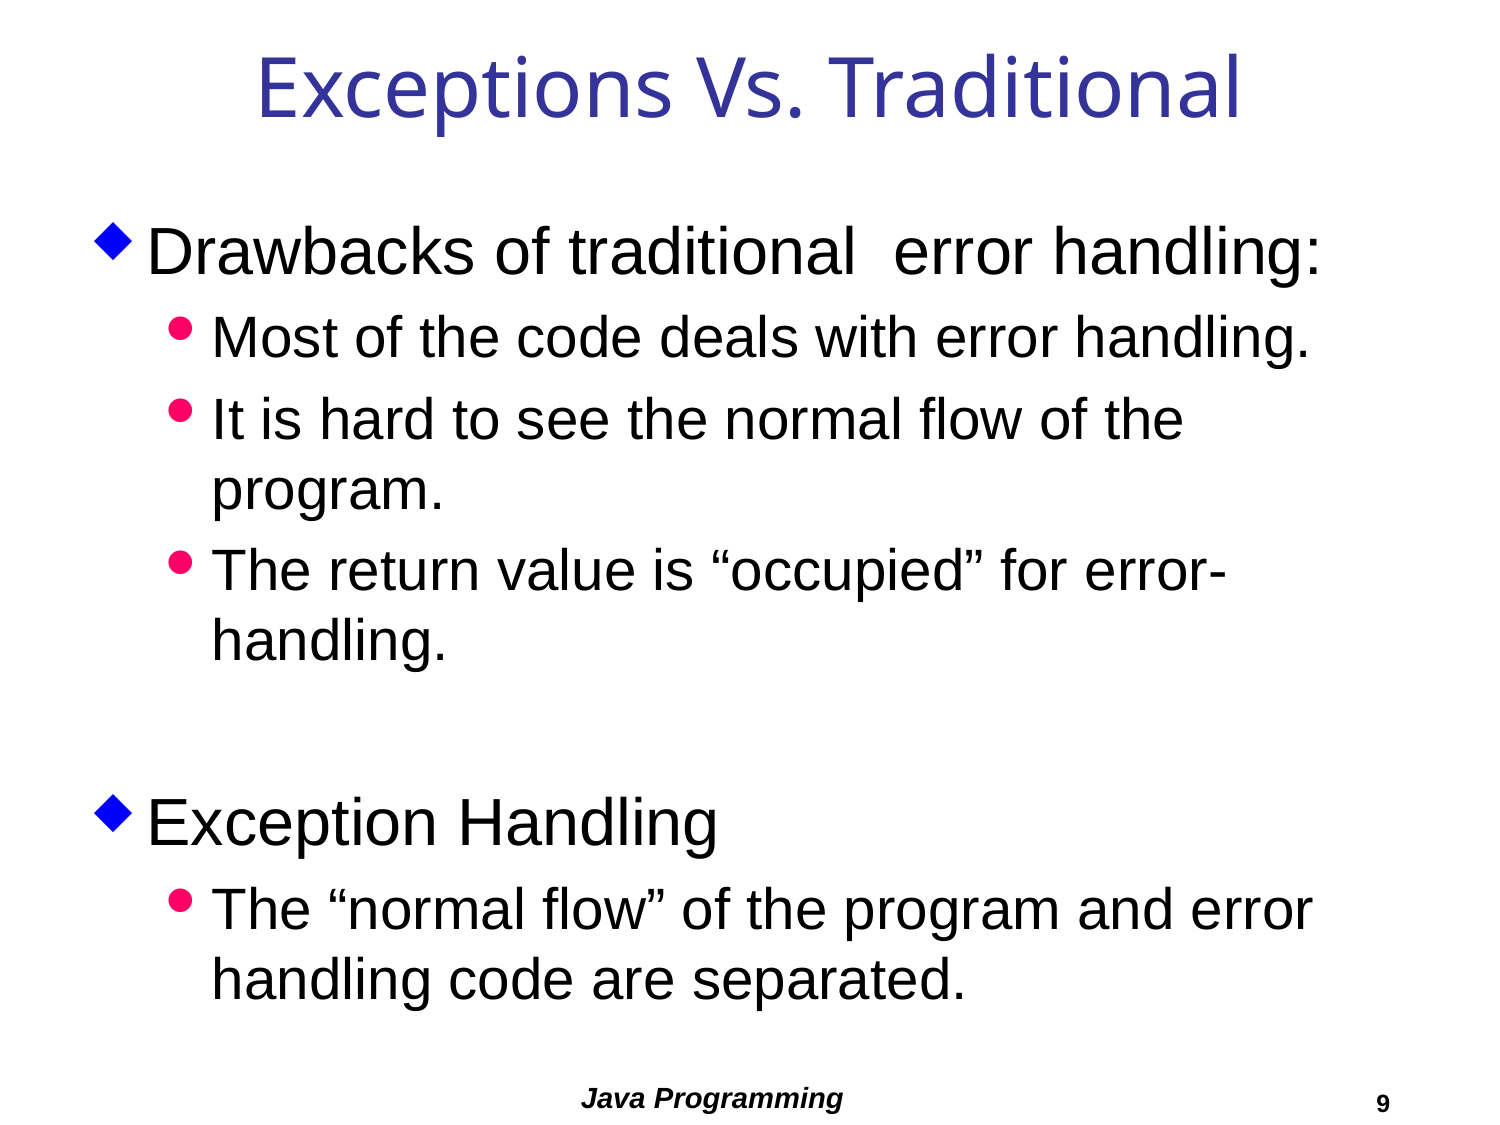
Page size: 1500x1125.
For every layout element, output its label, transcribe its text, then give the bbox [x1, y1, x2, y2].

list Drawbacks of traditional error handling: Most of the code deals with error handling. It is hard to see the normal flow of the program. The return value is “occupied” for error-handling. Exception Handling The “normal flow” of the program and error handling code are separated. [75, 200, 1425, 1025]
footer Java Programming [524, 1072, 901, 1125]
title Exceptions Vs. Traditional [75, 24, 1425, 143]
